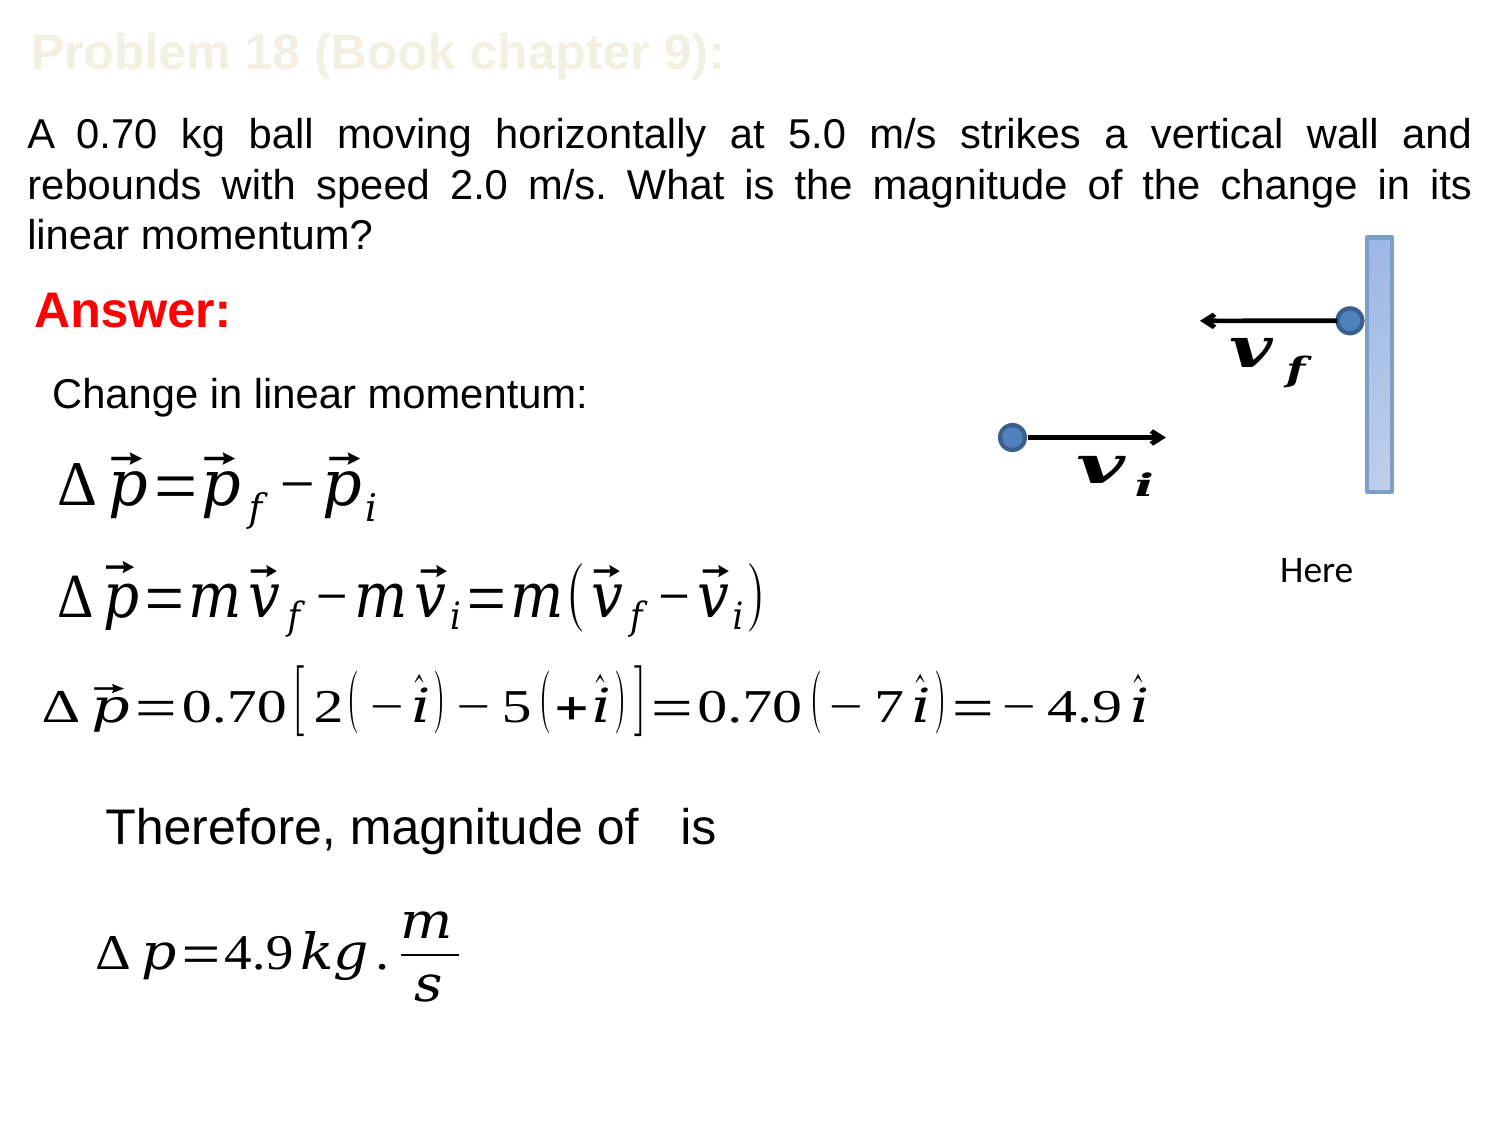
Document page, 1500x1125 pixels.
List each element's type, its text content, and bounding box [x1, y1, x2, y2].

text_box [1365, 235, 1394, 494]
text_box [999, 424, 1167, 451]
text_box A 0.70 kg ball moving horizontally at 5.0 m/s strikes a vertical wall and rebounds with speed 2.0 m/s. What is the magnitude of the change in its linear momentum? [12, 99, 1488, 265]
text_box Here [1265, 538, 1369, 598]
text_box [1335, 306, 1365, 336]
text_box Problem 18 (Book chapter 9): [16, 12, 741, 88]
text_box Answer: [19, 270, 247, 346]
text_box Change in linear momentum: [37, 359, 604, 425]
